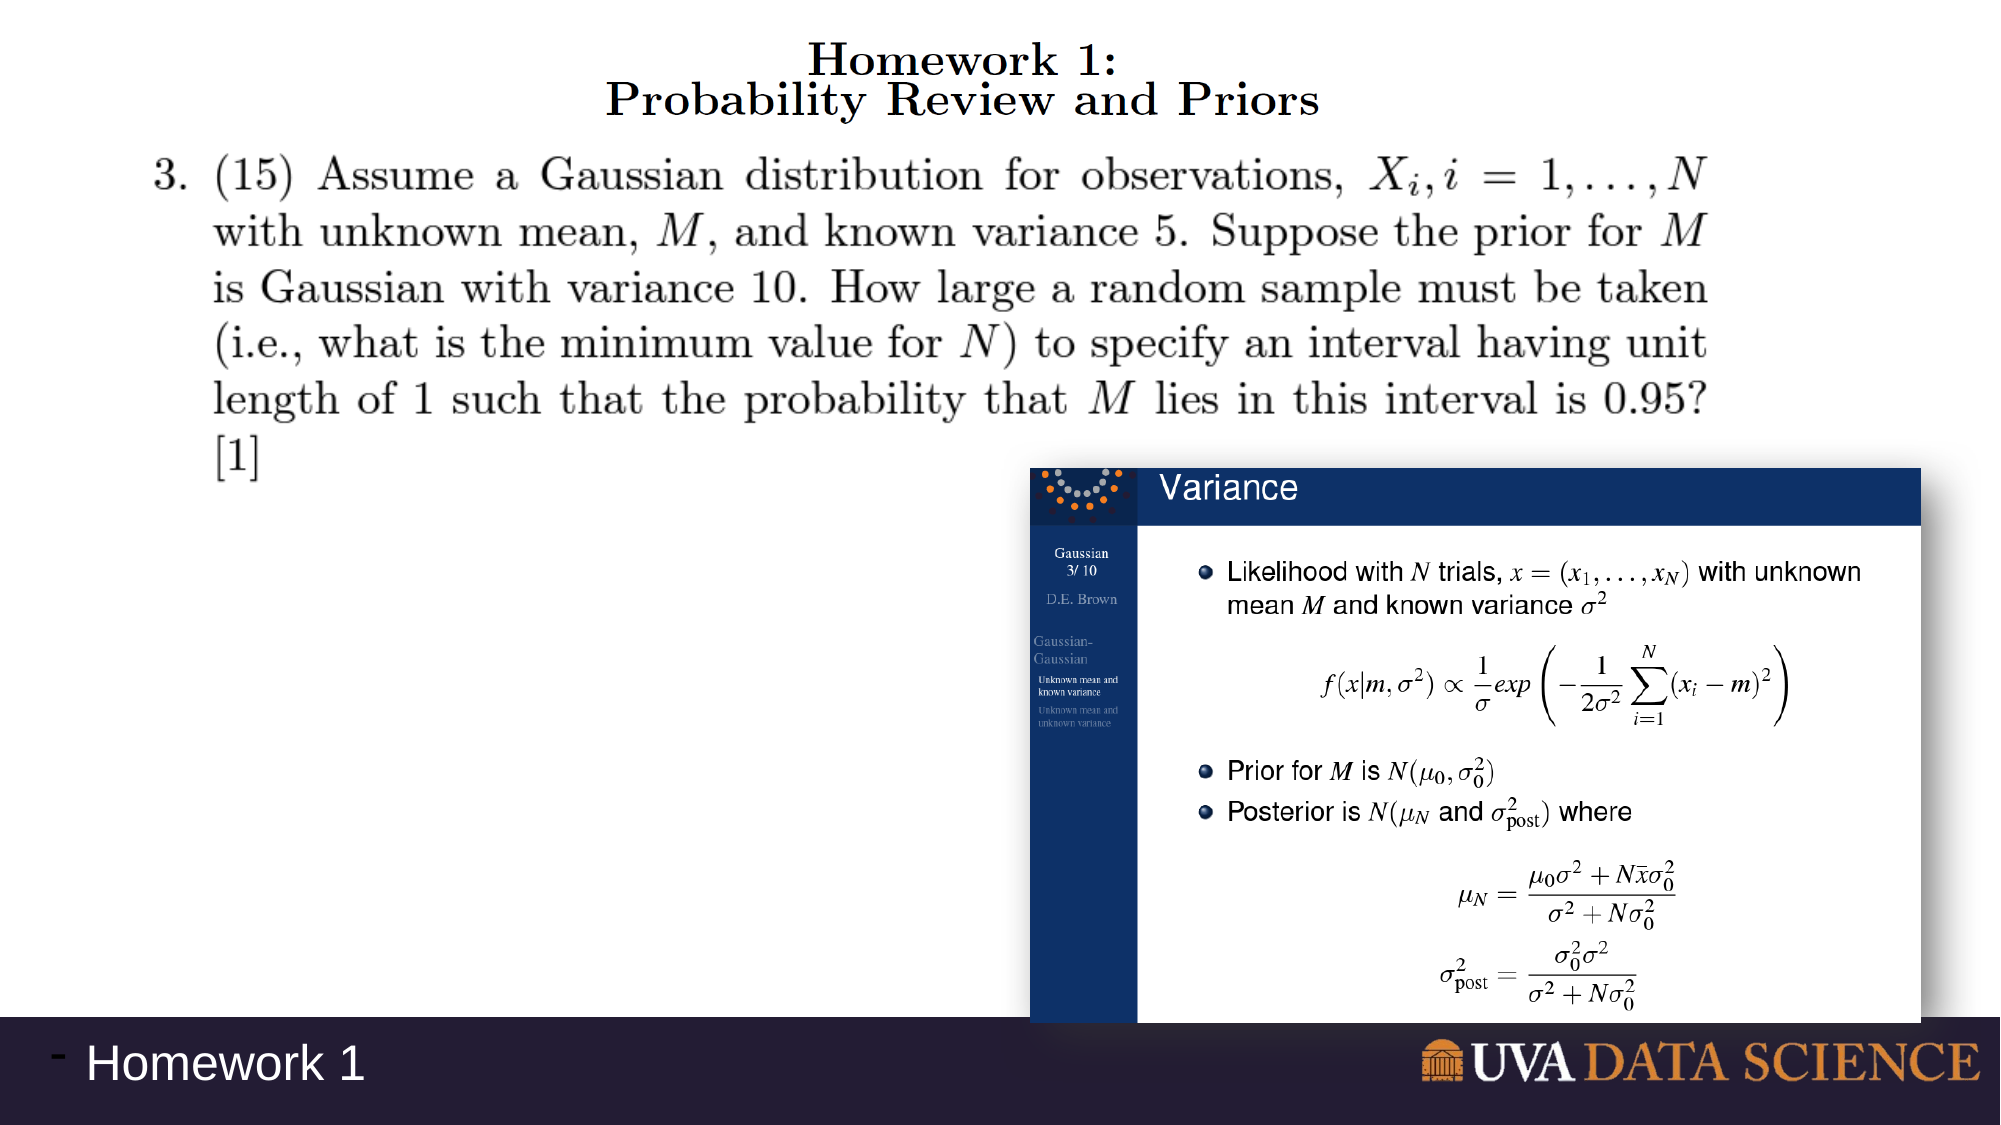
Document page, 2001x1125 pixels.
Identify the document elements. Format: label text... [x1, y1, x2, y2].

text_box Homework 1 [0, 1022, 1001, 1098]
picture [119, 0, 1921, 1024]
text_box [0, 1017, 2000, 1125]
picture [1397, 1029, 2000, 1094]
